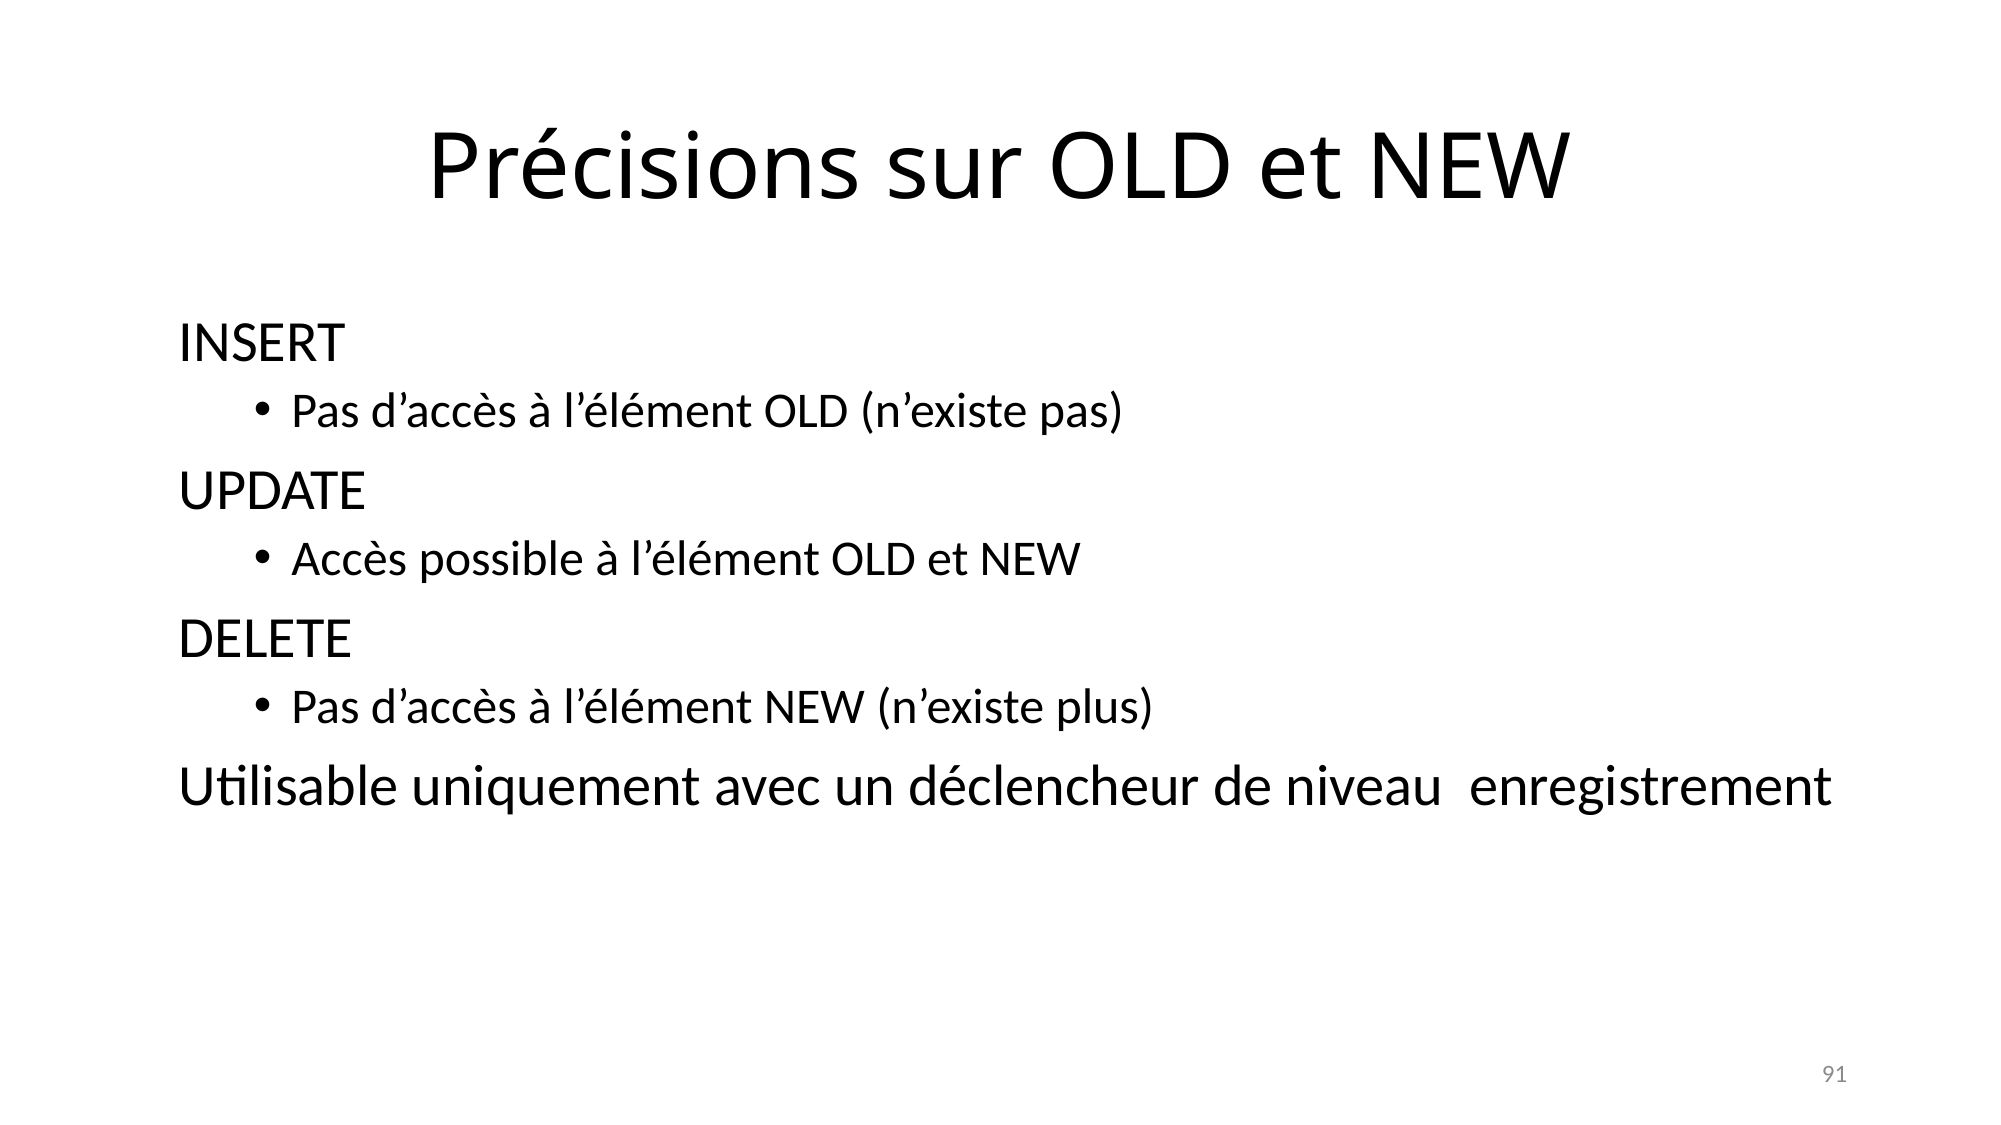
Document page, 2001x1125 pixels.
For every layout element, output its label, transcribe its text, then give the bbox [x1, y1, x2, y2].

list INSERT Pas d’accès à l’élément OLD (n’existe pas) UPDATE Accès possible à l’élément OLD et NEW DELETE Pas d’accès à l’élément NEW (n’existe plus) Utilisable uniquement avec un déclencheur de niveau enregistrement [163, 303, 1889, 1017]
slide_number 91 [1412, 1042, 1863, 1103]
title Précisions sur OLD et NEW [137, 59, 1863, 278]
